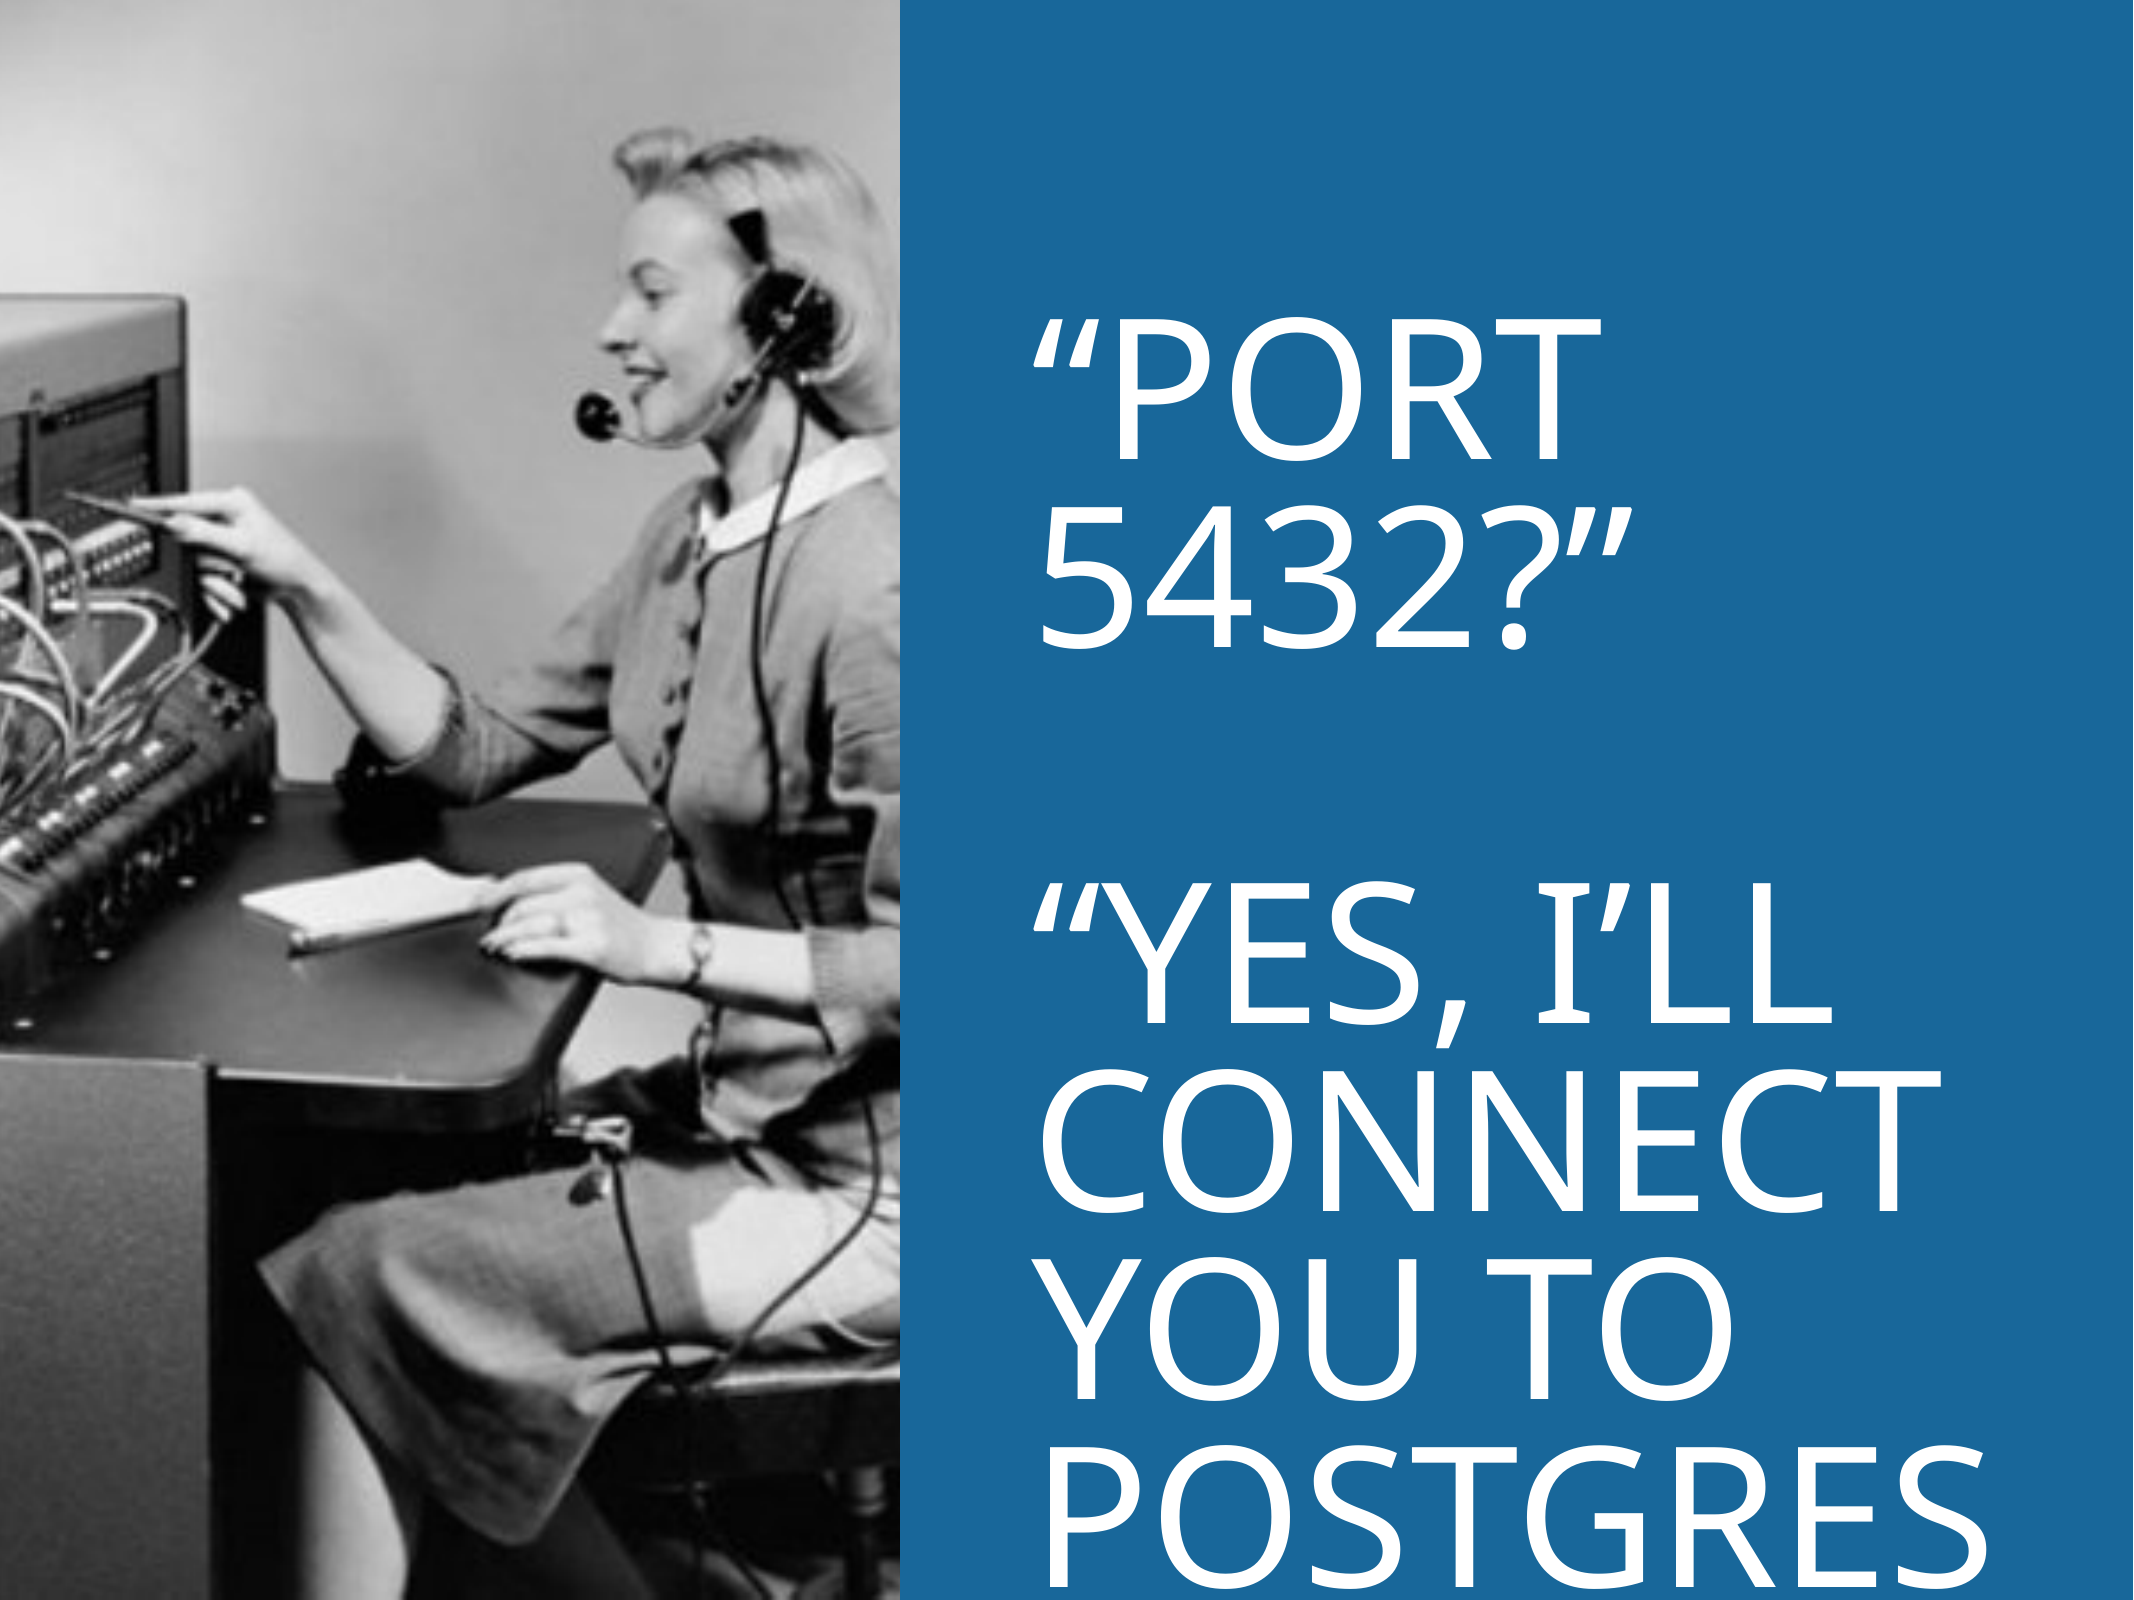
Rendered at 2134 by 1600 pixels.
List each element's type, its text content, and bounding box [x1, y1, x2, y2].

picture [0, 0, 901, 1600]
list “Port 5432?” “Yes, I’ll connect you to Postgres right away.” [1022, 300, 2124, 1496]
